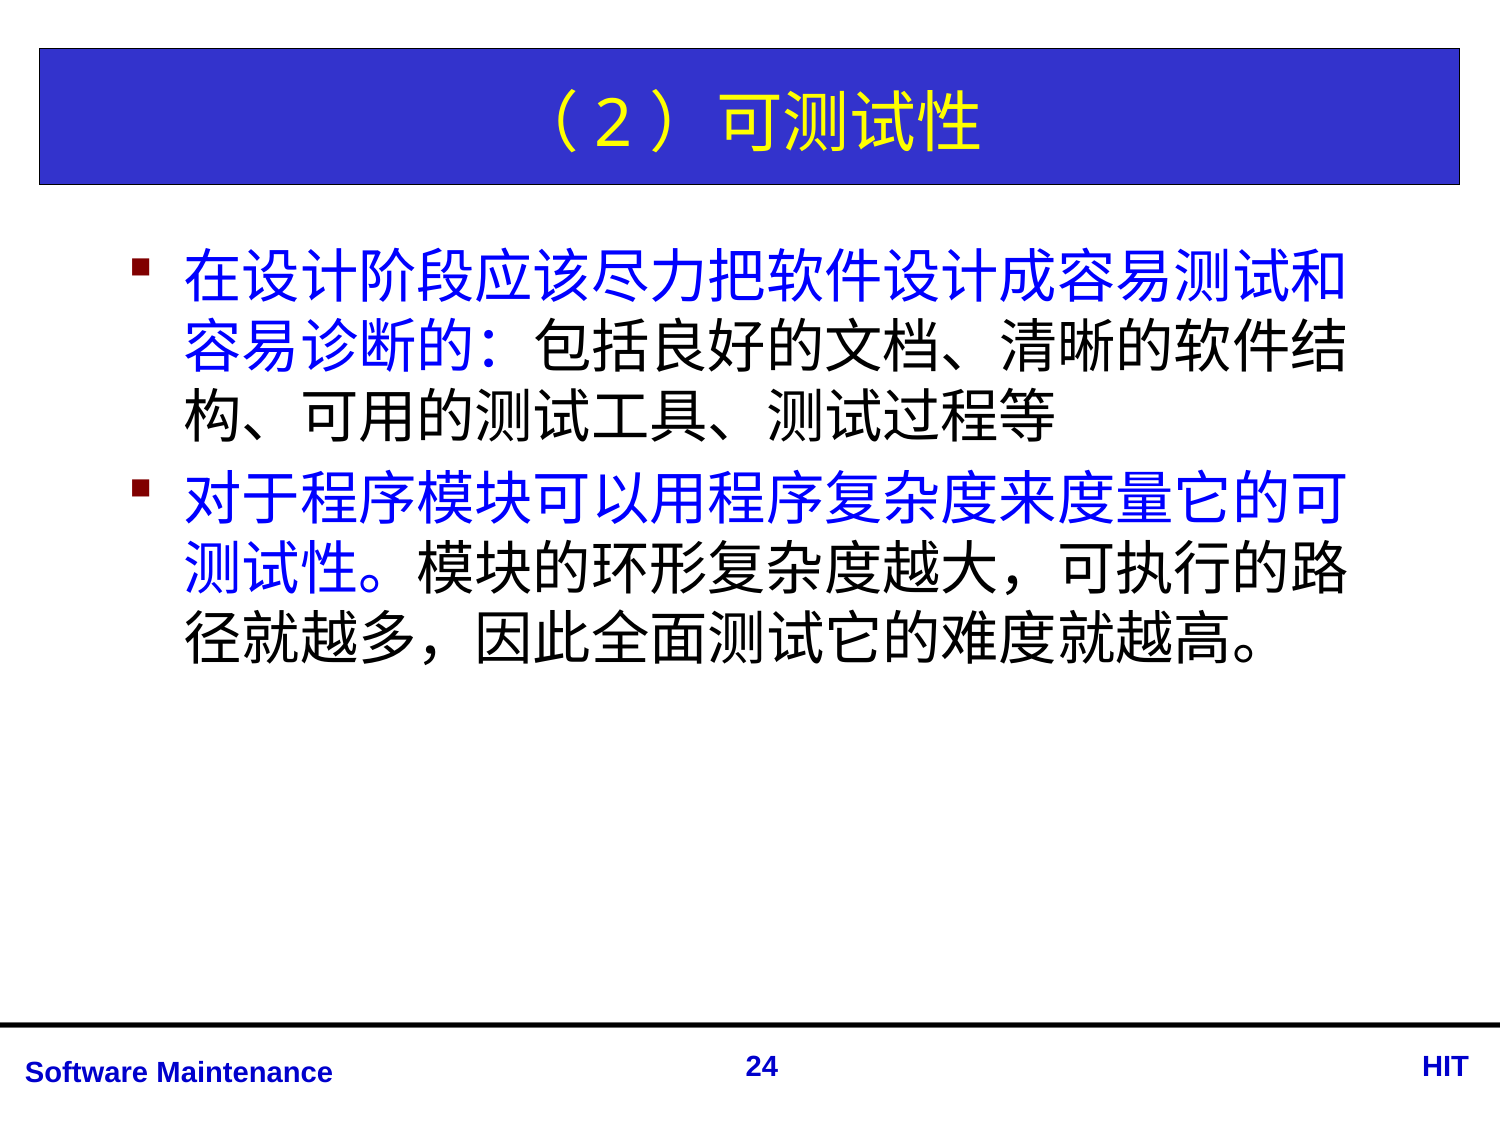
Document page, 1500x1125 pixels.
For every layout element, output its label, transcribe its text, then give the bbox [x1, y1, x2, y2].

title （2）可测试性 [38, 54, 1457, 185]
list 在设计阶段应该尽力把软件设计成容易测试和容易诊断的：包括良好的文档、清晰的软件结构、可用的测试工具、测试过程等 对于程序模块可以用程序复杂度来度量它的可测试性。模块的环形复杂度越大，可执行的路径就越多，因此全面测试它的难度就越高。 [111, 231, 1412, 941]
